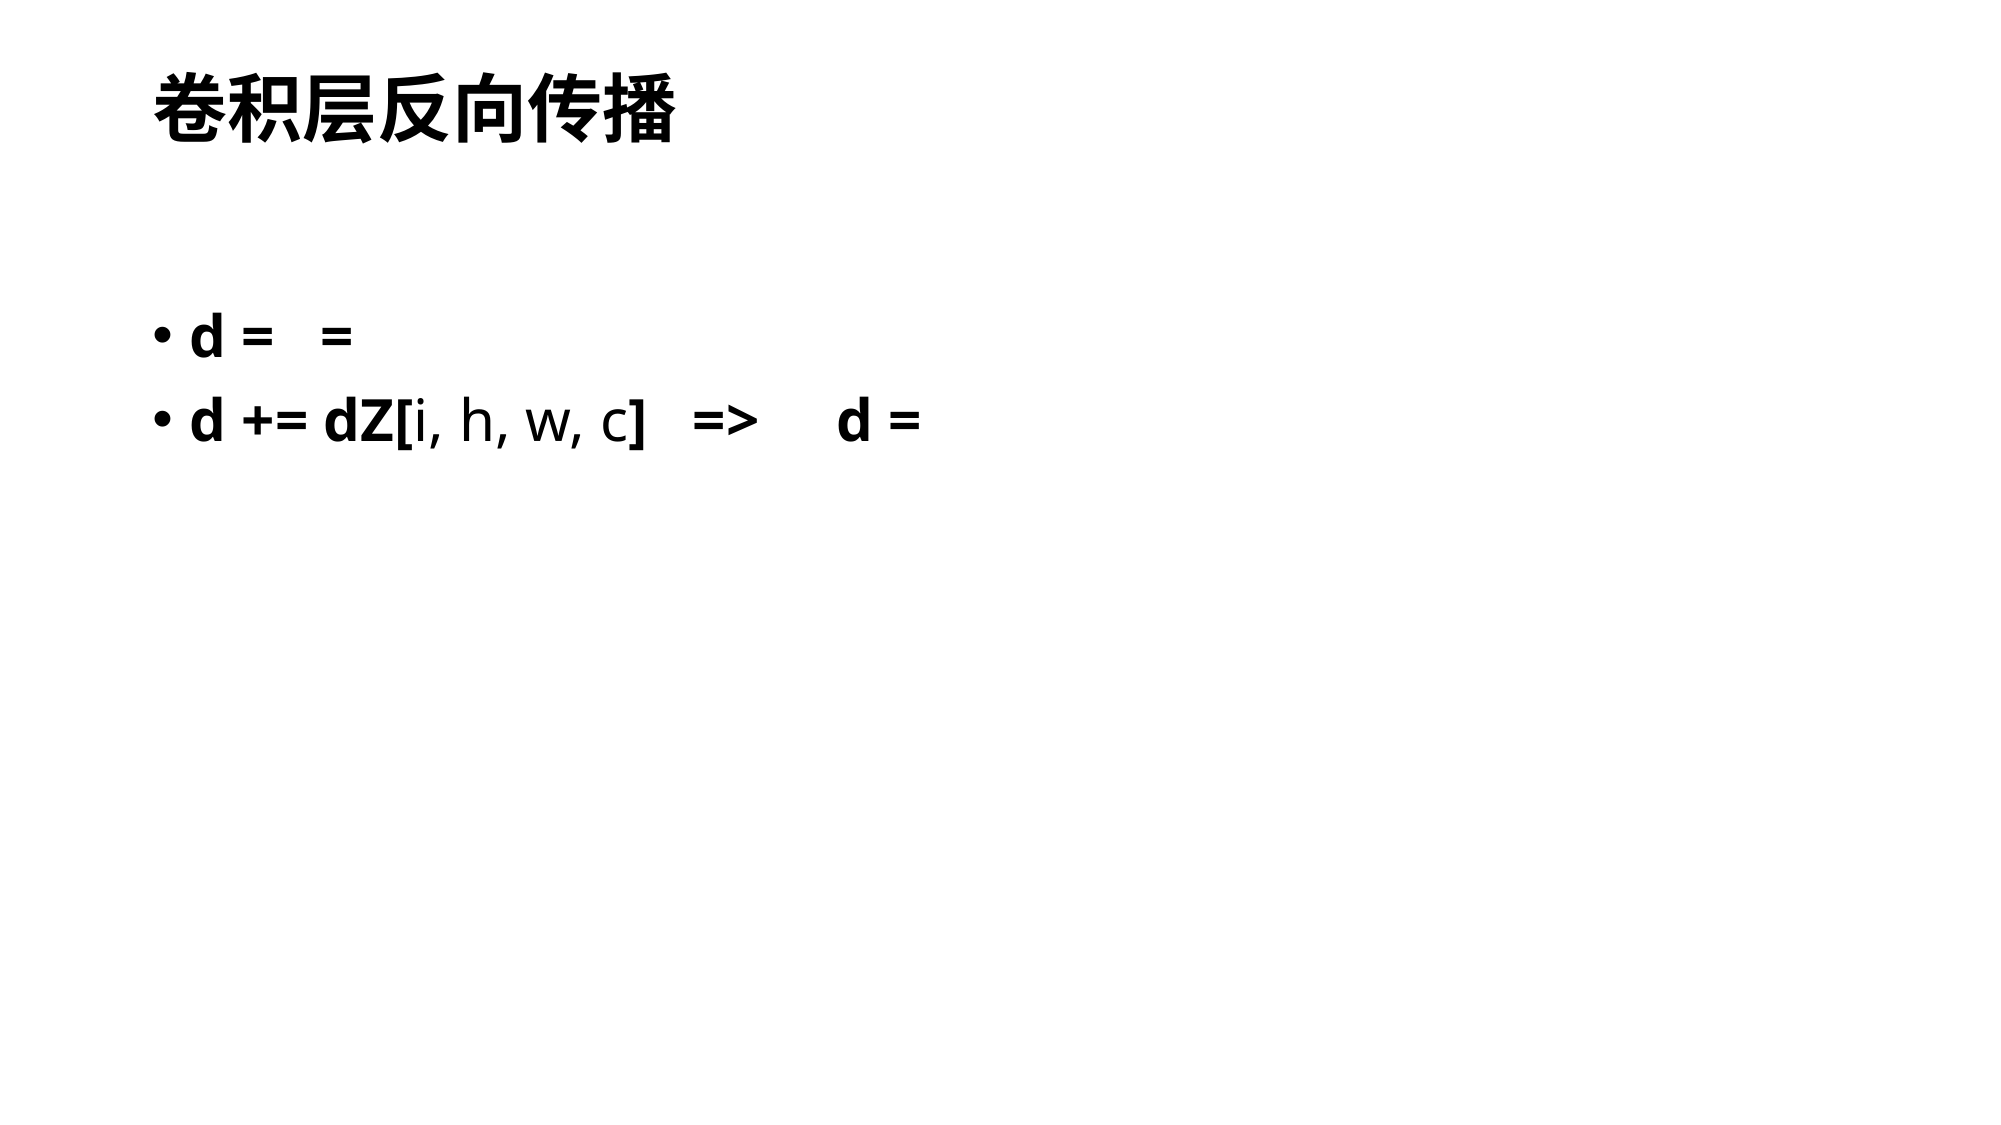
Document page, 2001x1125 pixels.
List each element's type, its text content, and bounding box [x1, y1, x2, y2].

title 卷积层反向传播 [137, 67, 1814, 157]
